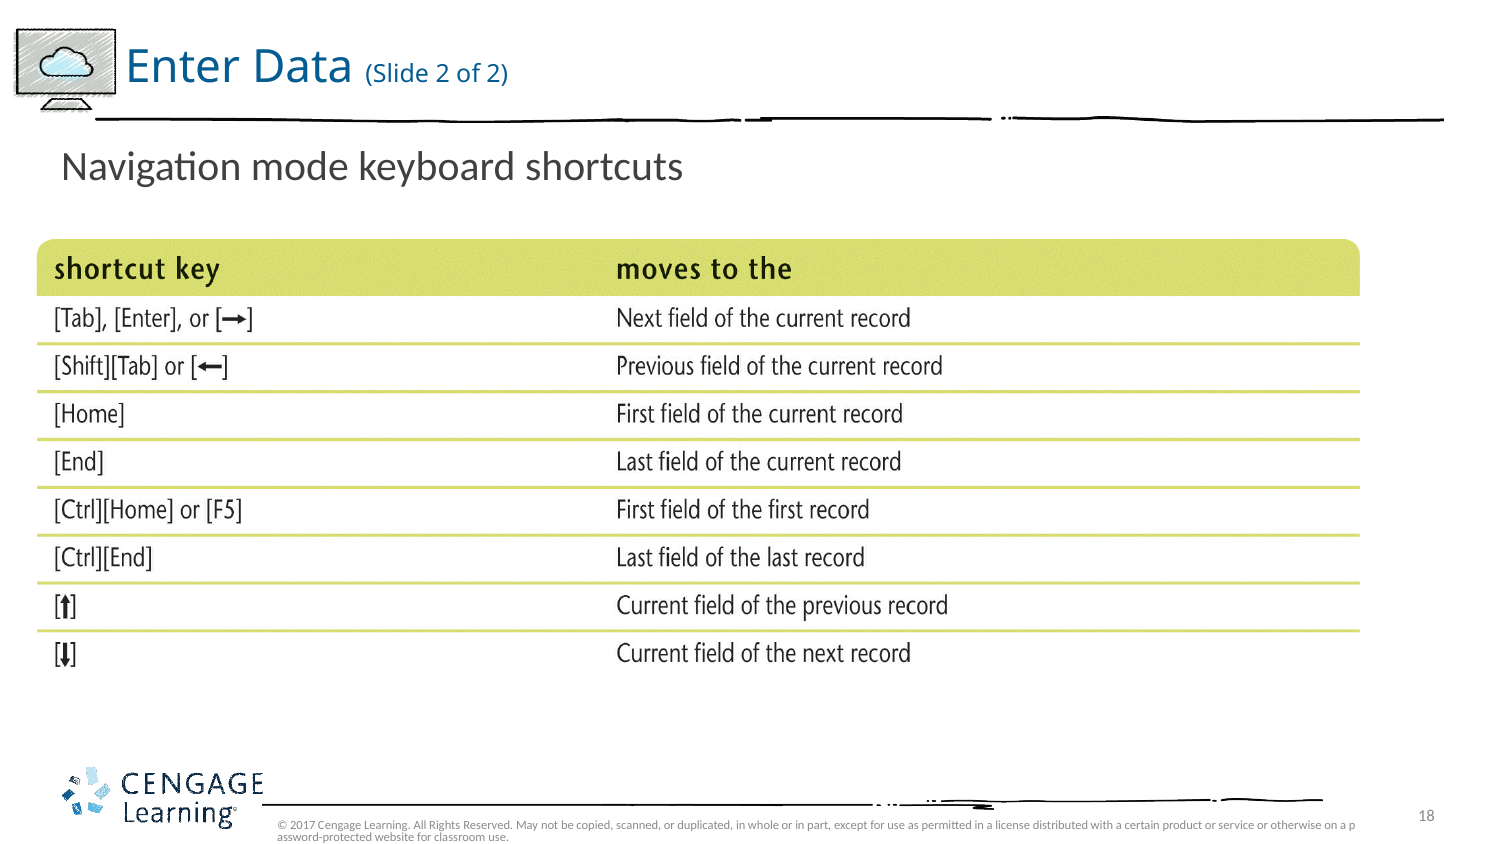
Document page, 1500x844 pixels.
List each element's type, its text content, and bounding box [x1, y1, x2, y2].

picture [13, 27, 117, 114]
list Navigation mode keyboard shortcuts [61, 141, 1442, 190]
picture [62, 767, 1323, 829]
picture [95, 116, 1444, 123]
picture [36, 239, 1360, 667]
footer © 2017 Cengage Learning. All Rights Reserved. May not be copied, scanned, or duplicated, in whole or in part, except for use as permitted in a license distributed with a certain product or service or otherwise on a password-protected website for classroom use. [262, 809, 1375, 840]
title Enter Data (Slide 2 of 2) [125, 44, 1442, 92]
